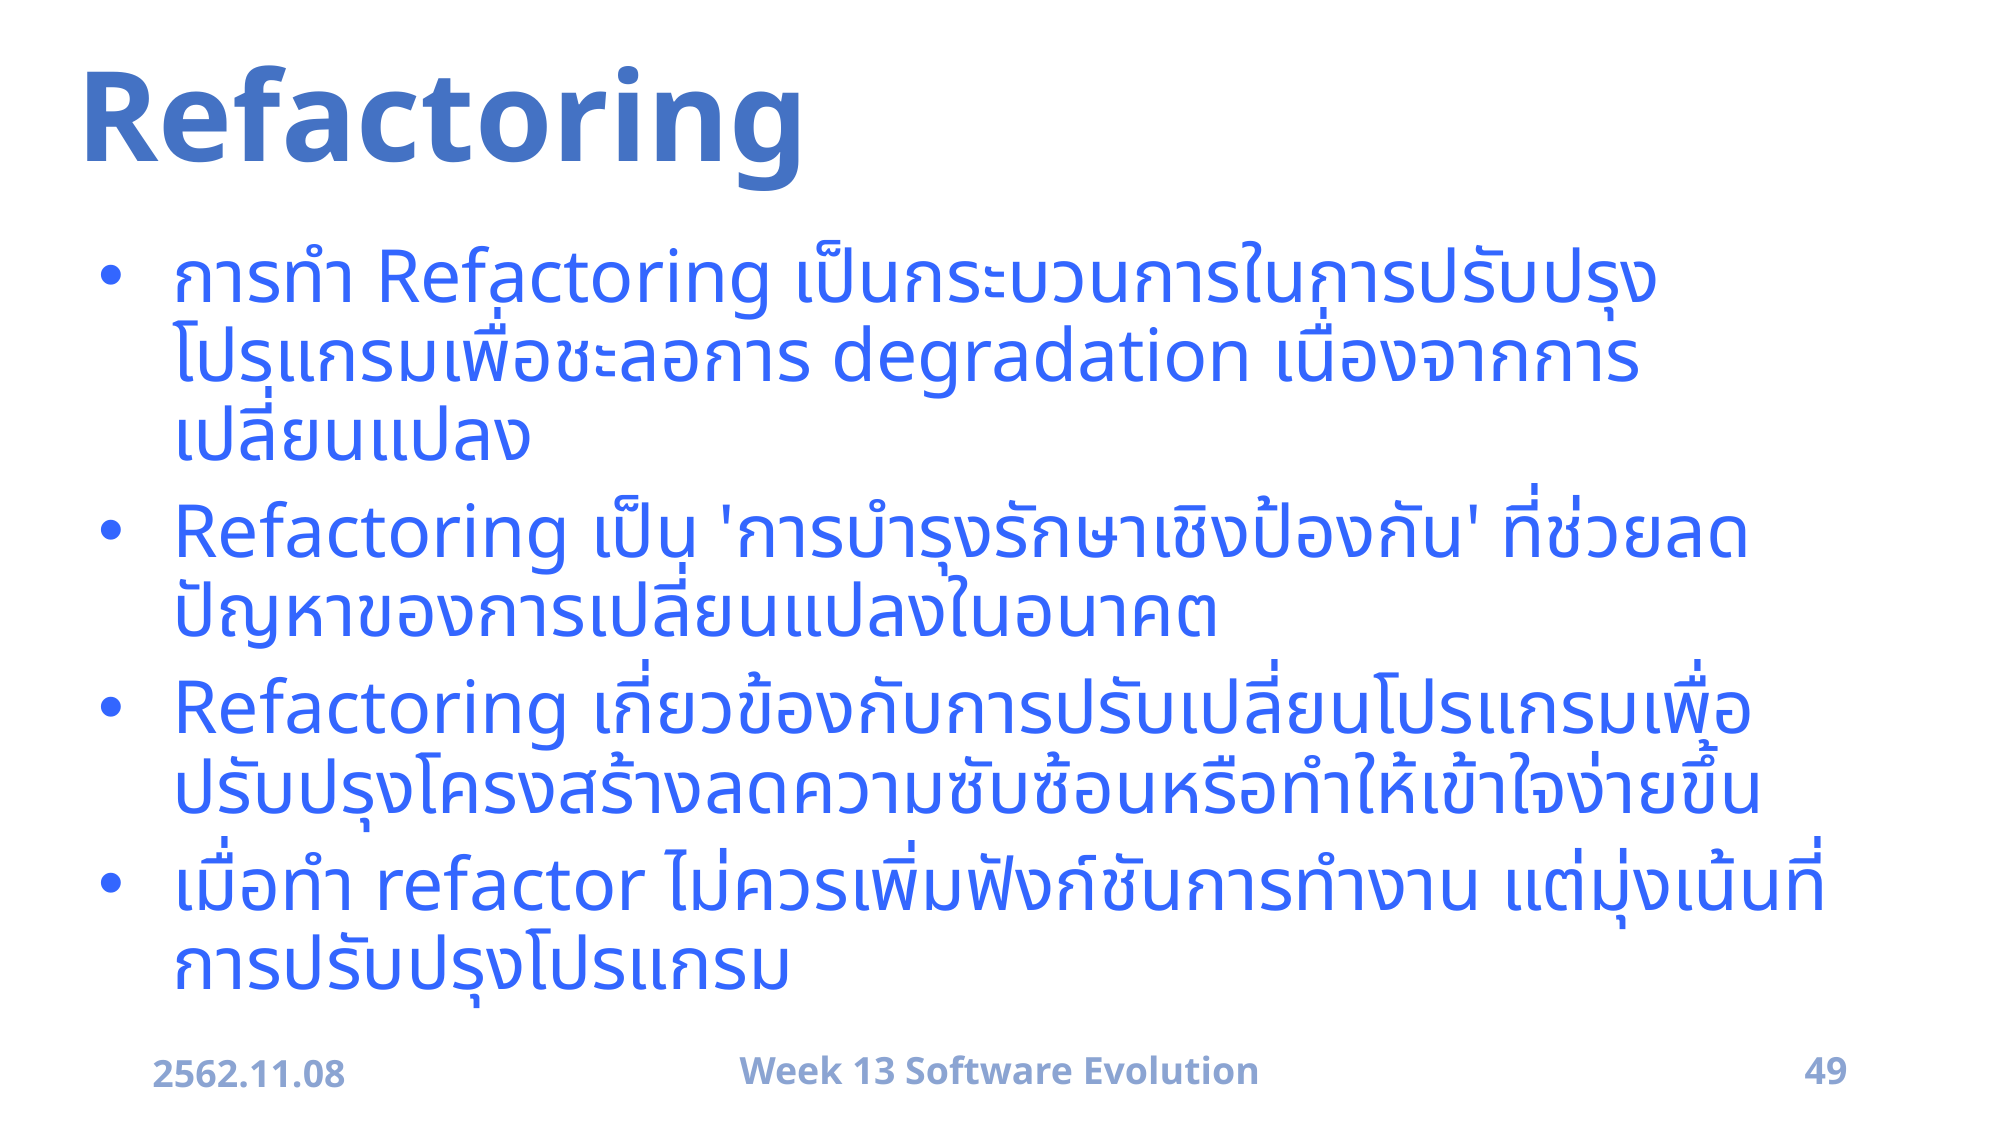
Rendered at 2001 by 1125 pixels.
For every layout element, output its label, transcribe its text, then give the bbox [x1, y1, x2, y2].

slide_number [137, 1042, 588, 1103]
title Refactoring [61, 39, 1932, 204]
footer Week 13 Software Evolution [662, 1042, 1338, 1103]
list การทำ Refactoring เป็นกระบวนการในการปรับปรุงโปรแกรมเพื่อชะลอการ degradation เนื่องจากการเปลี่ยนแปลง Refactoring เป็น 'การบำรุงรักษาเชิงป้องกัน' ที่ช่วยลดปัญหาของการเปลี่ยนแปลงในอนาคต Refactoring เกี่ยวข้องกับการปรับเปลี่ยนโปรแกรมเพื่อปรับปรุงโครงสร้างลดความซับซ้อนหรือทำให้เข้าใจง่ายขึ้น เมื่อทำ refactor ไม่ควรเพิ่มฟังก์ชันการทำงาน แต่มุ่งเน้นที่การปรับปรุงโปรแกรม [83, 231, 1863, 1014]
slide_number 49 [1412, 1042, 1863, 1103]
